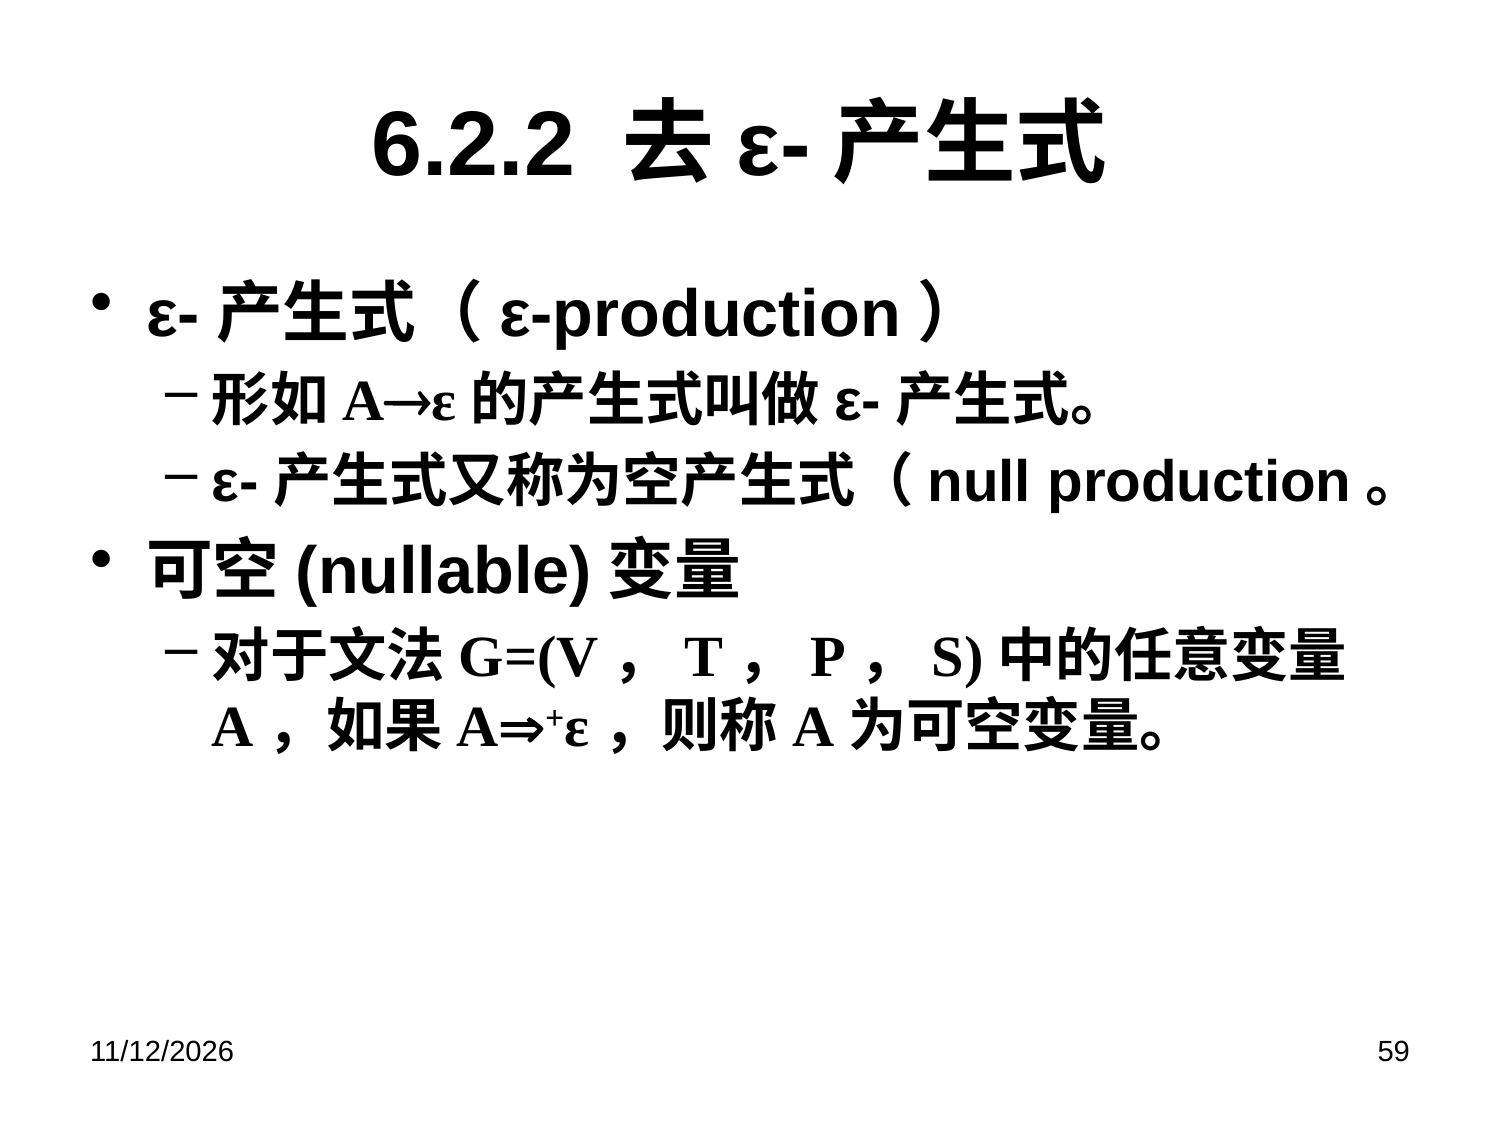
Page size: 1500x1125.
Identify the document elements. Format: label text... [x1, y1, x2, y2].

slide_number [75, 1024, 425, 1103]
list ε-产生式（ε-production） 形如Aε的产生式叫做ε-产生式。 ε-产生式又称为空产生式（null production。 可空(nullable)变量 对于文法G=(V，T，P，S)中的任意变量A，如果A+ε，则称A为可空变量。 [75, 262, 1463, 1005]
title 6.2.2 去ε-产生式 [75, 45, 1425, 233]
slide_number 59 [1074, 1024, 1425, 1103]
